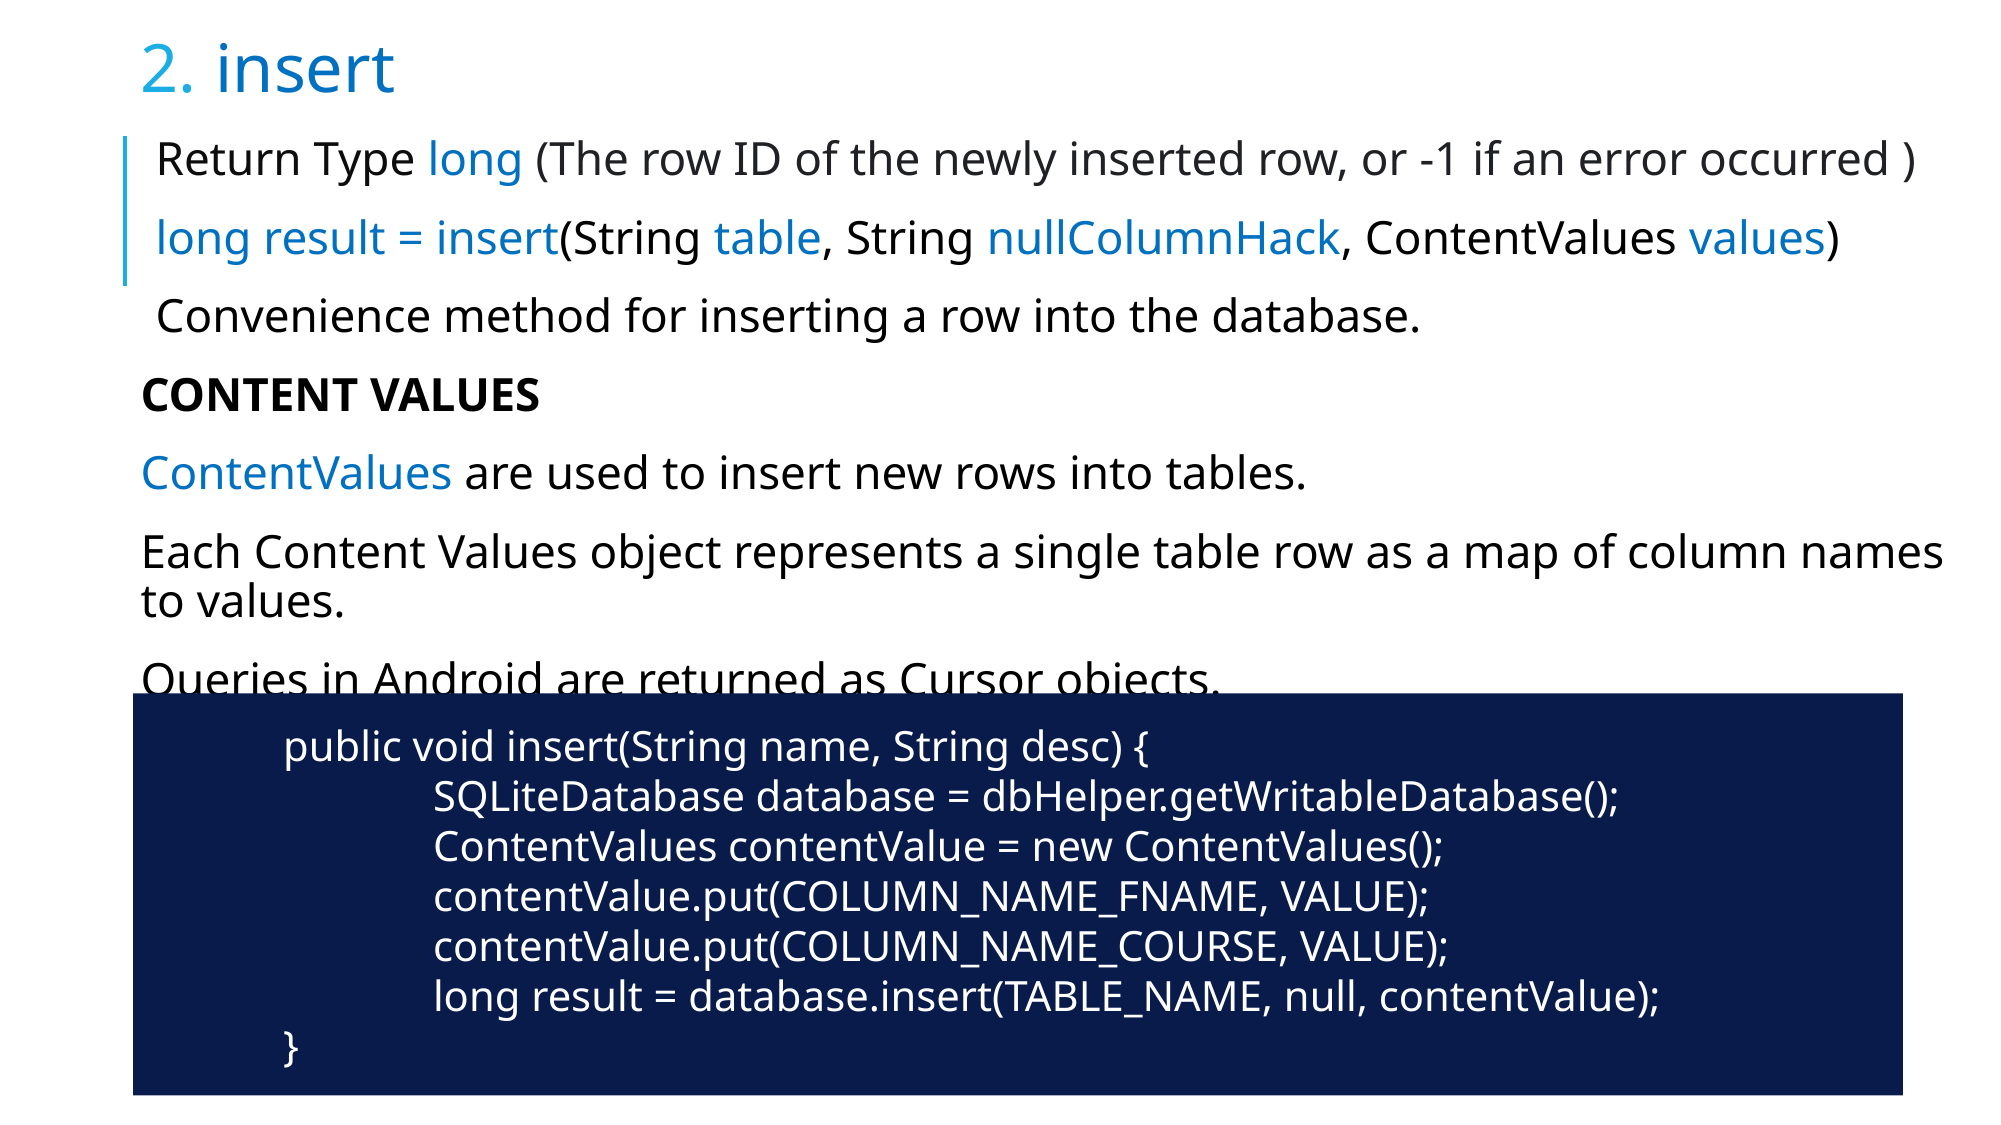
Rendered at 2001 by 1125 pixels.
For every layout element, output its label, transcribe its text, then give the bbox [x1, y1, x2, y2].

list insert Return Type long (The row ID of the newly inserted row, or -1 if an error occurred ) long result = insert(String table, String nullColumnHack, ContentValues values) Convenience method for inserting a row into the database. CONTENT VALUES ContentValues are used to insert new rows into tables. Each Content Values object represents a single table row as a map of column names to values. Queries in Android are returned as Cursor objects. [133, 27, 1976, 1098]
text_box public void insert(String name, String desc) { SQLiteDatabase database = dbHelper.getWritableDatabase(); ContentValues contentValue = new ContentValues(); contentValue.put(COLUMN_NAME_FNAME, VALUE); contentValue.put(COLUMN_NAME_COURSE, VALUE); long result = database.insert(TABLE_NAME, null, contentValue); } [133, 693, 1903, 1096]
